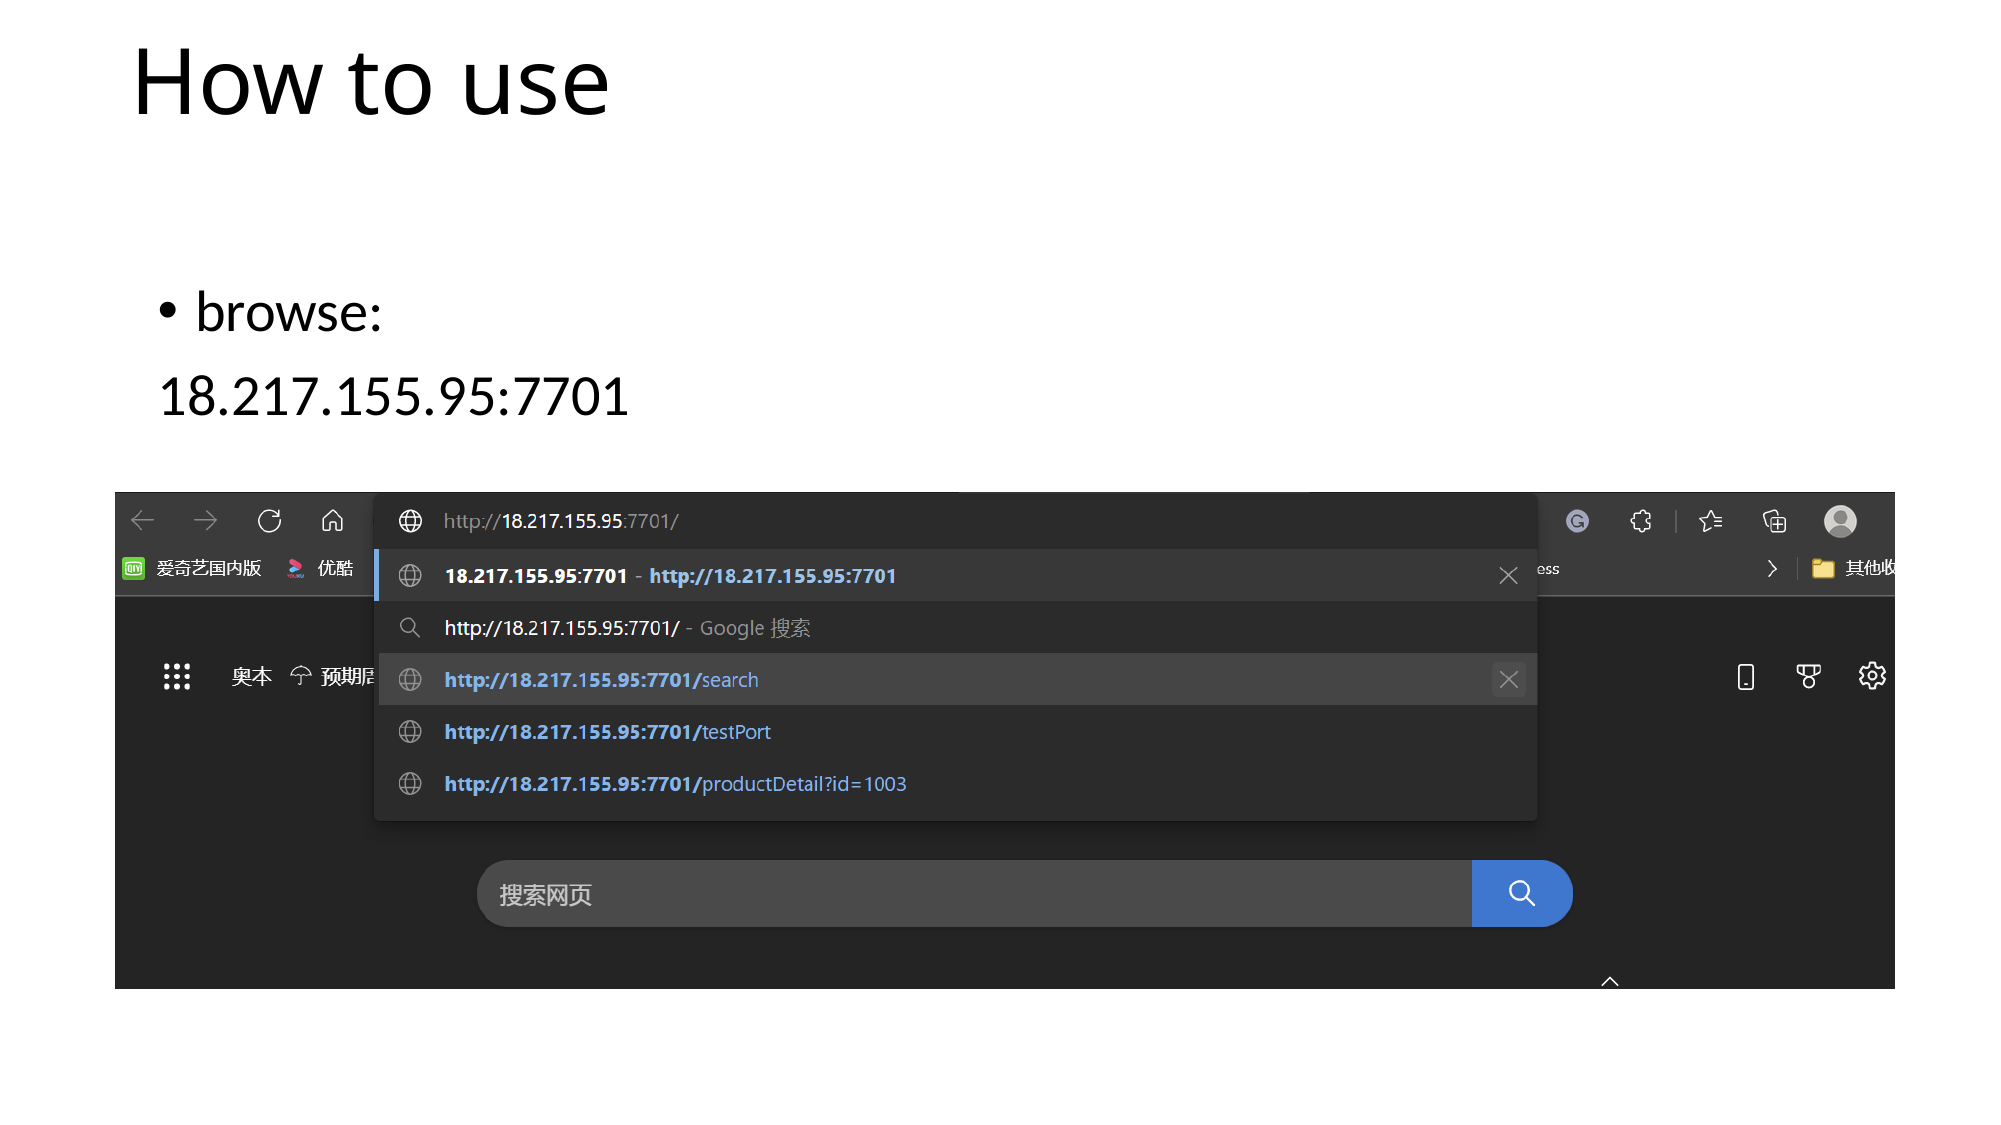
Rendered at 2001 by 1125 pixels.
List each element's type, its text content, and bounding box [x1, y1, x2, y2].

title How to use [115, 20, 1841, 149]
list browse: 18.217.155.95:7701 [142, 274, 1868, 492]
picture [115, 492, 1895, 989]
